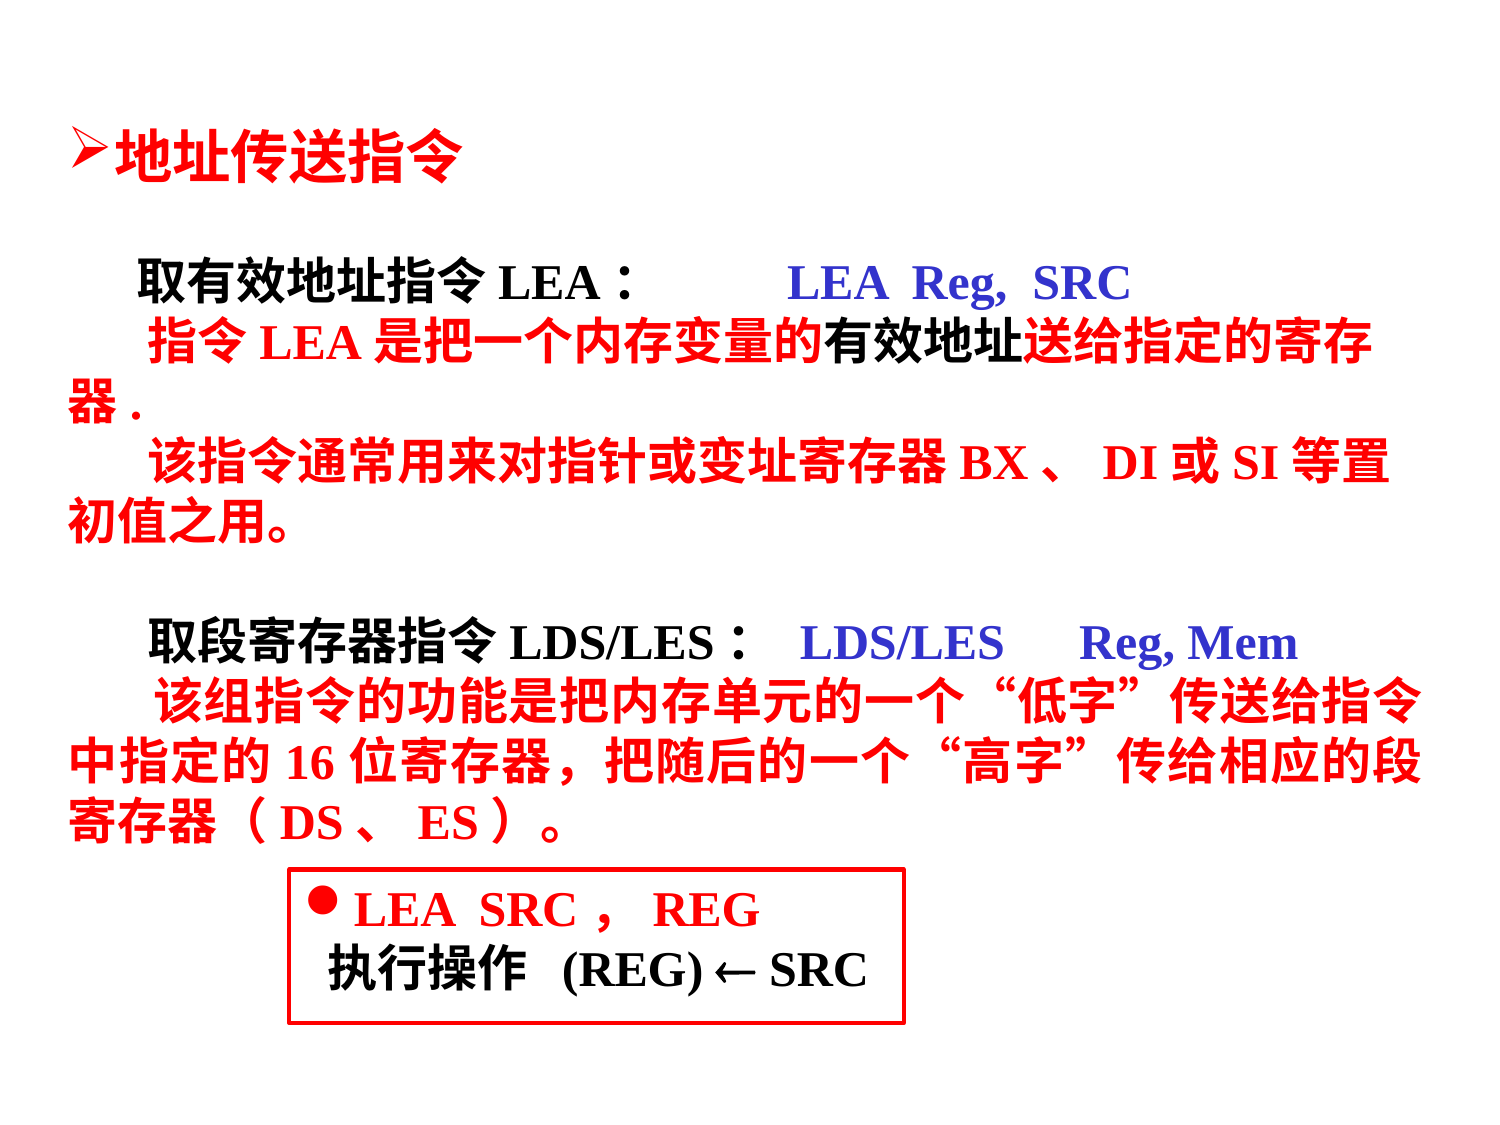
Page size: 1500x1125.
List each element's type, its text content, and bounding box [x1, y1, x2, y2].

text_box 地址传送指令 取有效地址指令LEA： LEA Reg, SRC 指令LEA是把一个内存变量的有效地址送给指定的寄存器. 该指令通常用来对指针或变址寄存器BX、DI或SI等置初值之用。 取段寄存器指令LDS/LES： LDS/LES Reg, Mem 该组指令的功能是把内存单元的一个“低字”传送给指令中指定的16位寄存器，把随后的一个“高字”传给相应的段寄存器（DS、ES）。 [53, 112, 1438, 858]
text_box LEA SRC，REG 执行操作 (REG)  SRC [289, 869, 904, 1024]
